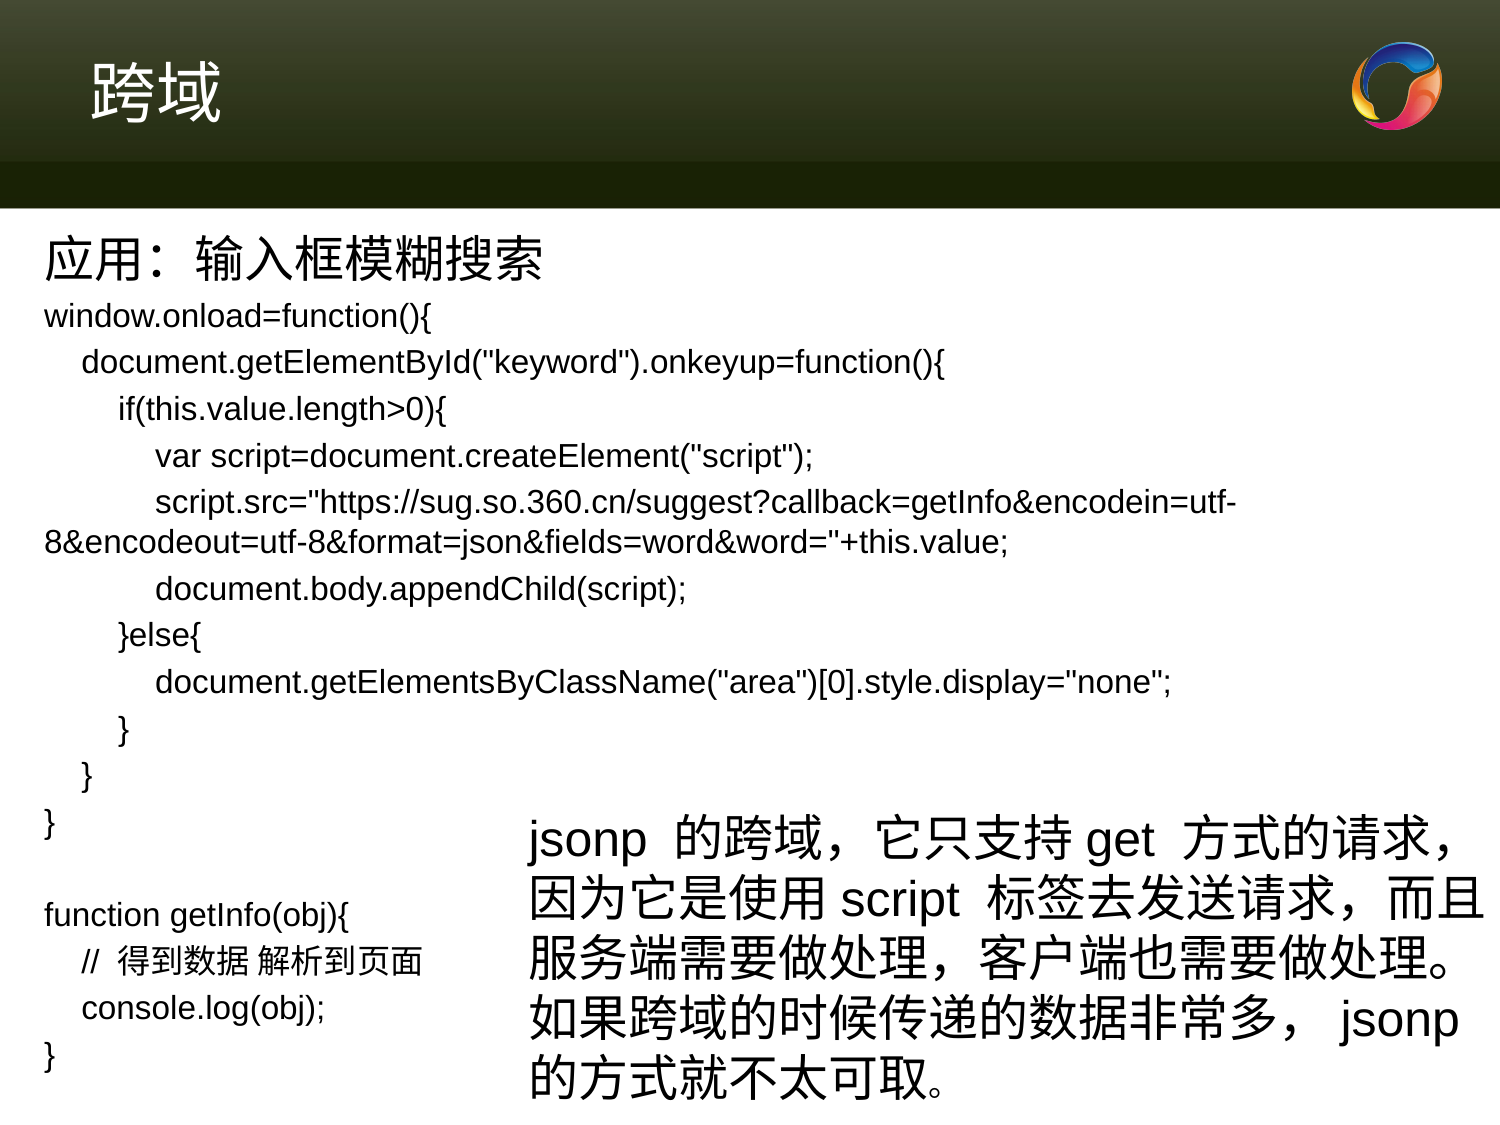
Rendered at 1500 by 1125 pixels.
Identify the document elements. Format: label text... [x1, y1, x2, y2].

list 应用：输入框模糊搜索 window.onload=function(){ document.getElementById("keyword").onkeyup=function(){ if(this.value.length>0){ var script=document.createElement("script"); script.src="https://sug.so.360.cn/suggest?callback=getInfo&encodein=utf-8&encodeout=utf-8&format=json&fields=word&word="+this.value; document.body.appendChild(script); }else{ document.getElementsByClassName("area")[0].style.display="none"; } } } function getInfo(obj){ // 得到数据 解析到页面 console.log(obj); } [29, 219, 1483, 1006]
title 跨域 [74, 44, 1426, 138]
picture [0, 0, 1500, 1125]
text_box jsonp 的跨域，它只支持get 方式的请求，因为它是使用script 标签去发送请求，而且服务端需要做处理，客户端也需要做处理。如果跨域的时候传递的数据非常多，jsonp 的方式就不太可取。 [513, 798, 1500, 1030]
